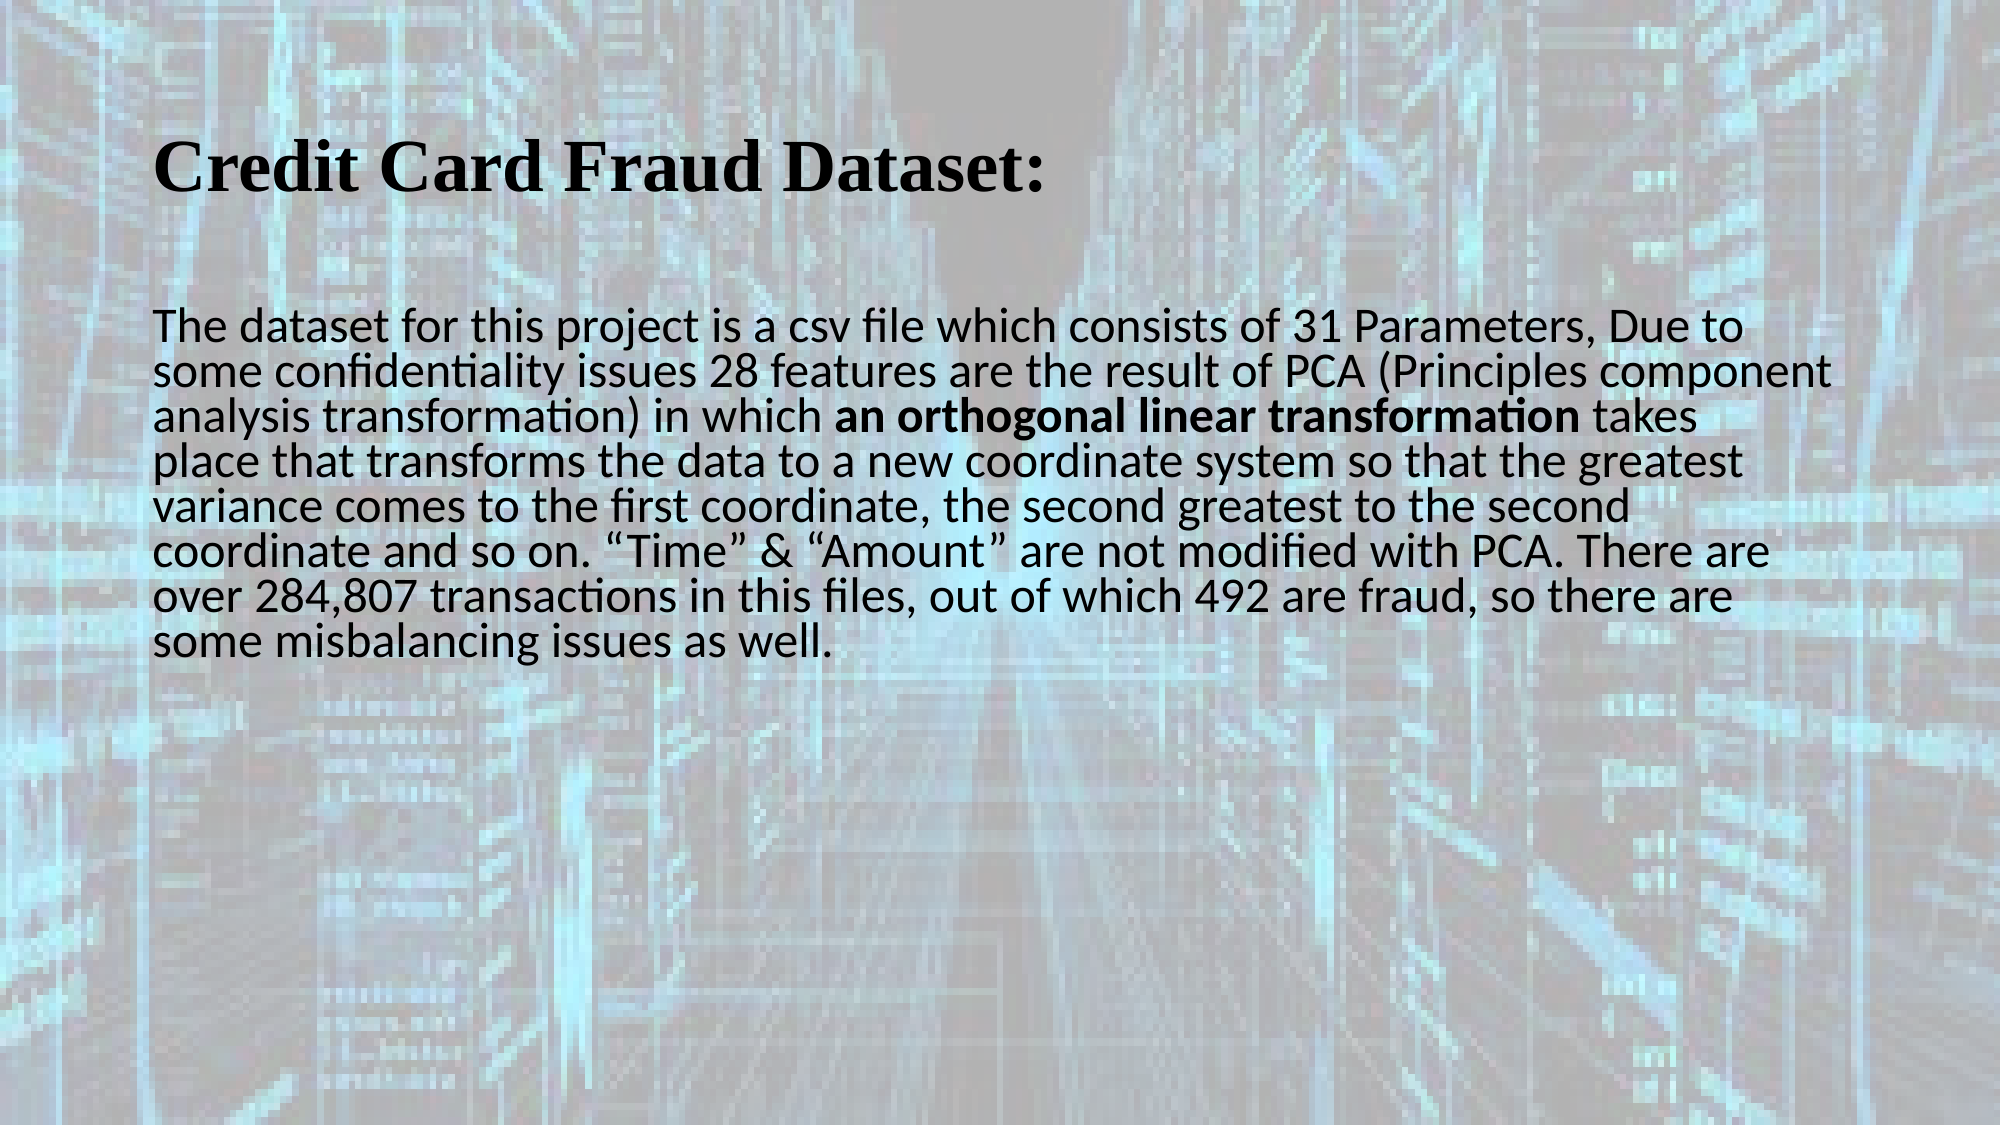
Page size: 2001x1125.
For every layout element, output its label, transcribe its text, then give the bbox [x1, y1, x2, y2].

title Credit Card Fraud Dataset: [137, 59, 1863, 278]
list The dataset for this project is a csv file which consists of 31 Parameters, Due to some confidentiality issues 28 features are the result of PCA (Principles component analysis transformation) in which an orthogonal linear transformation takes place that transforms the data to a new coordinate system so that the greatest variance comes to the first coordinate, the second greatest to the second coordinate and so on. “Time” & “Amount” are not modified with PCA. There are over 284,807 transactions in this files, out of which 492 are fraud, so there are some misbalancing issues as well. [137, 299, 1863, 1014]
